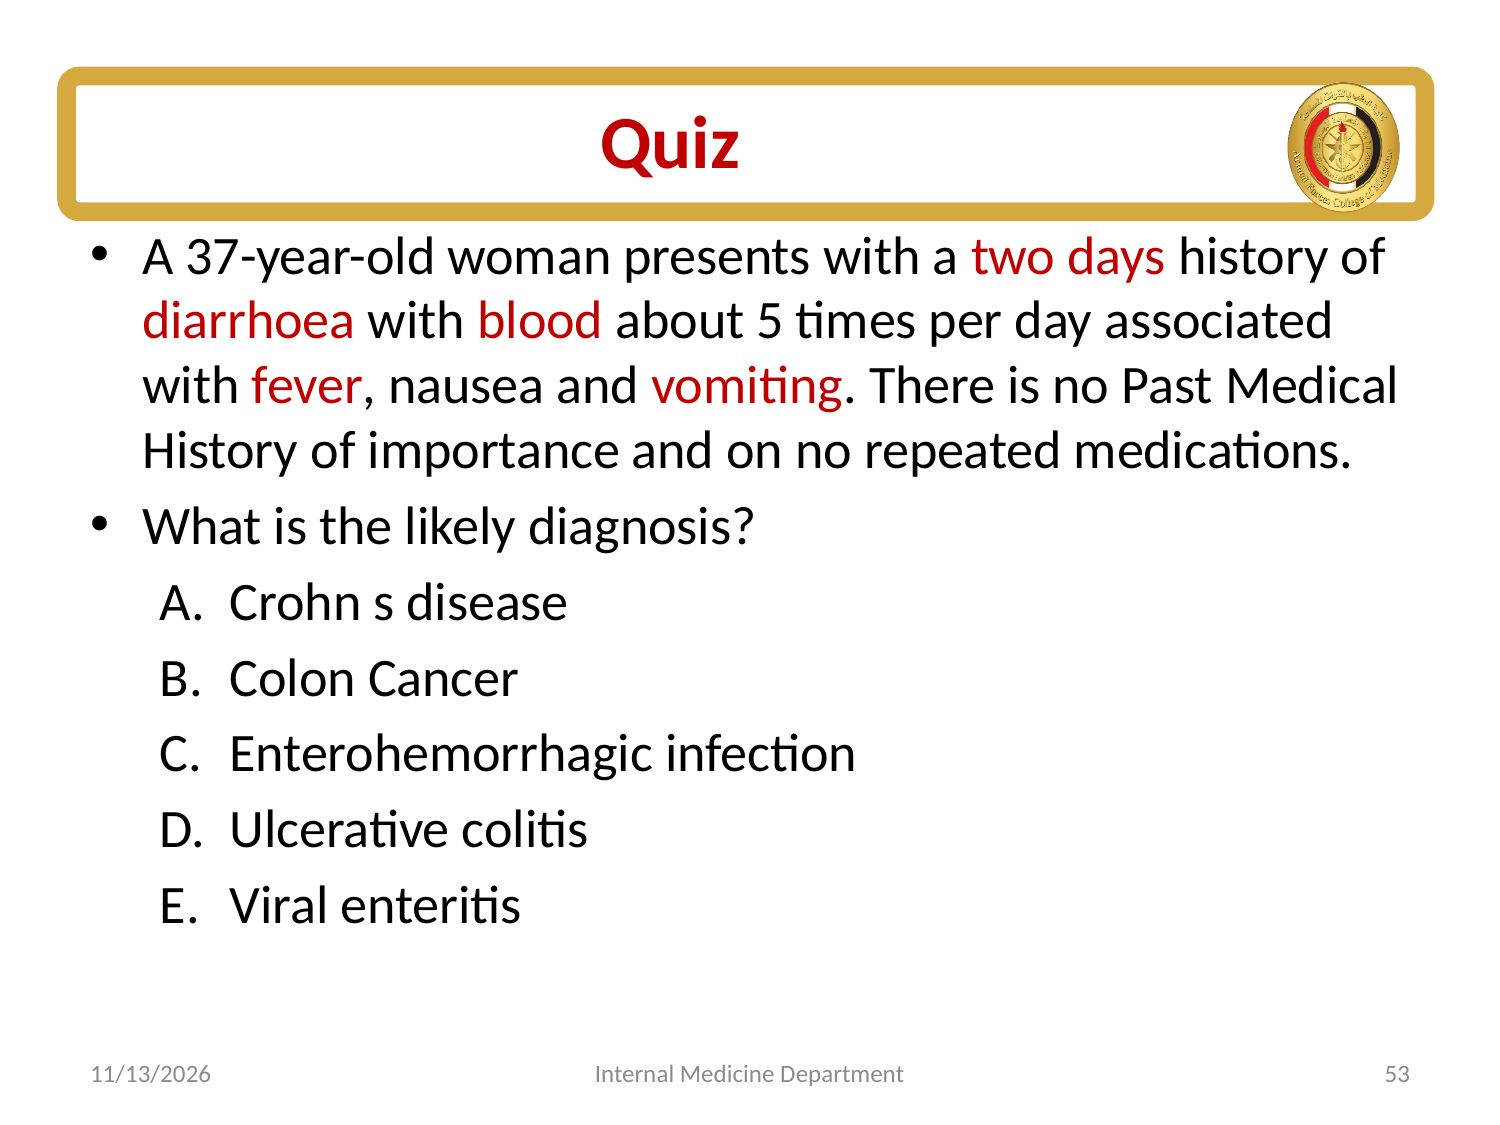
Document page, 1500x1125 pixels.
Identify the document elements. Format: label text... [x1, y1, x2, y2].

list A 37-year-old woman presents with a two days history of diarrhoea with blood about 5 times per day associated with fever, nausea and vomiting. There is no Past Medical History of importance and on no repeated medications. What is the likely diagnosis? Crohn s disease Colon Cancer Enterohemorrhagic infection Ulcerative colitis Viral enteritis [75, 212, 1425, 1005]
title Quiz [75, 45, 1266, 212]
footer Internal Medicine Department [512, 1042, 988, 1103]
picture [1287, 82, 1400, 212]
slide_number 53 [1074, 1042, 1425, 1103]
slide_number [75, 1042, 425, 1103]
